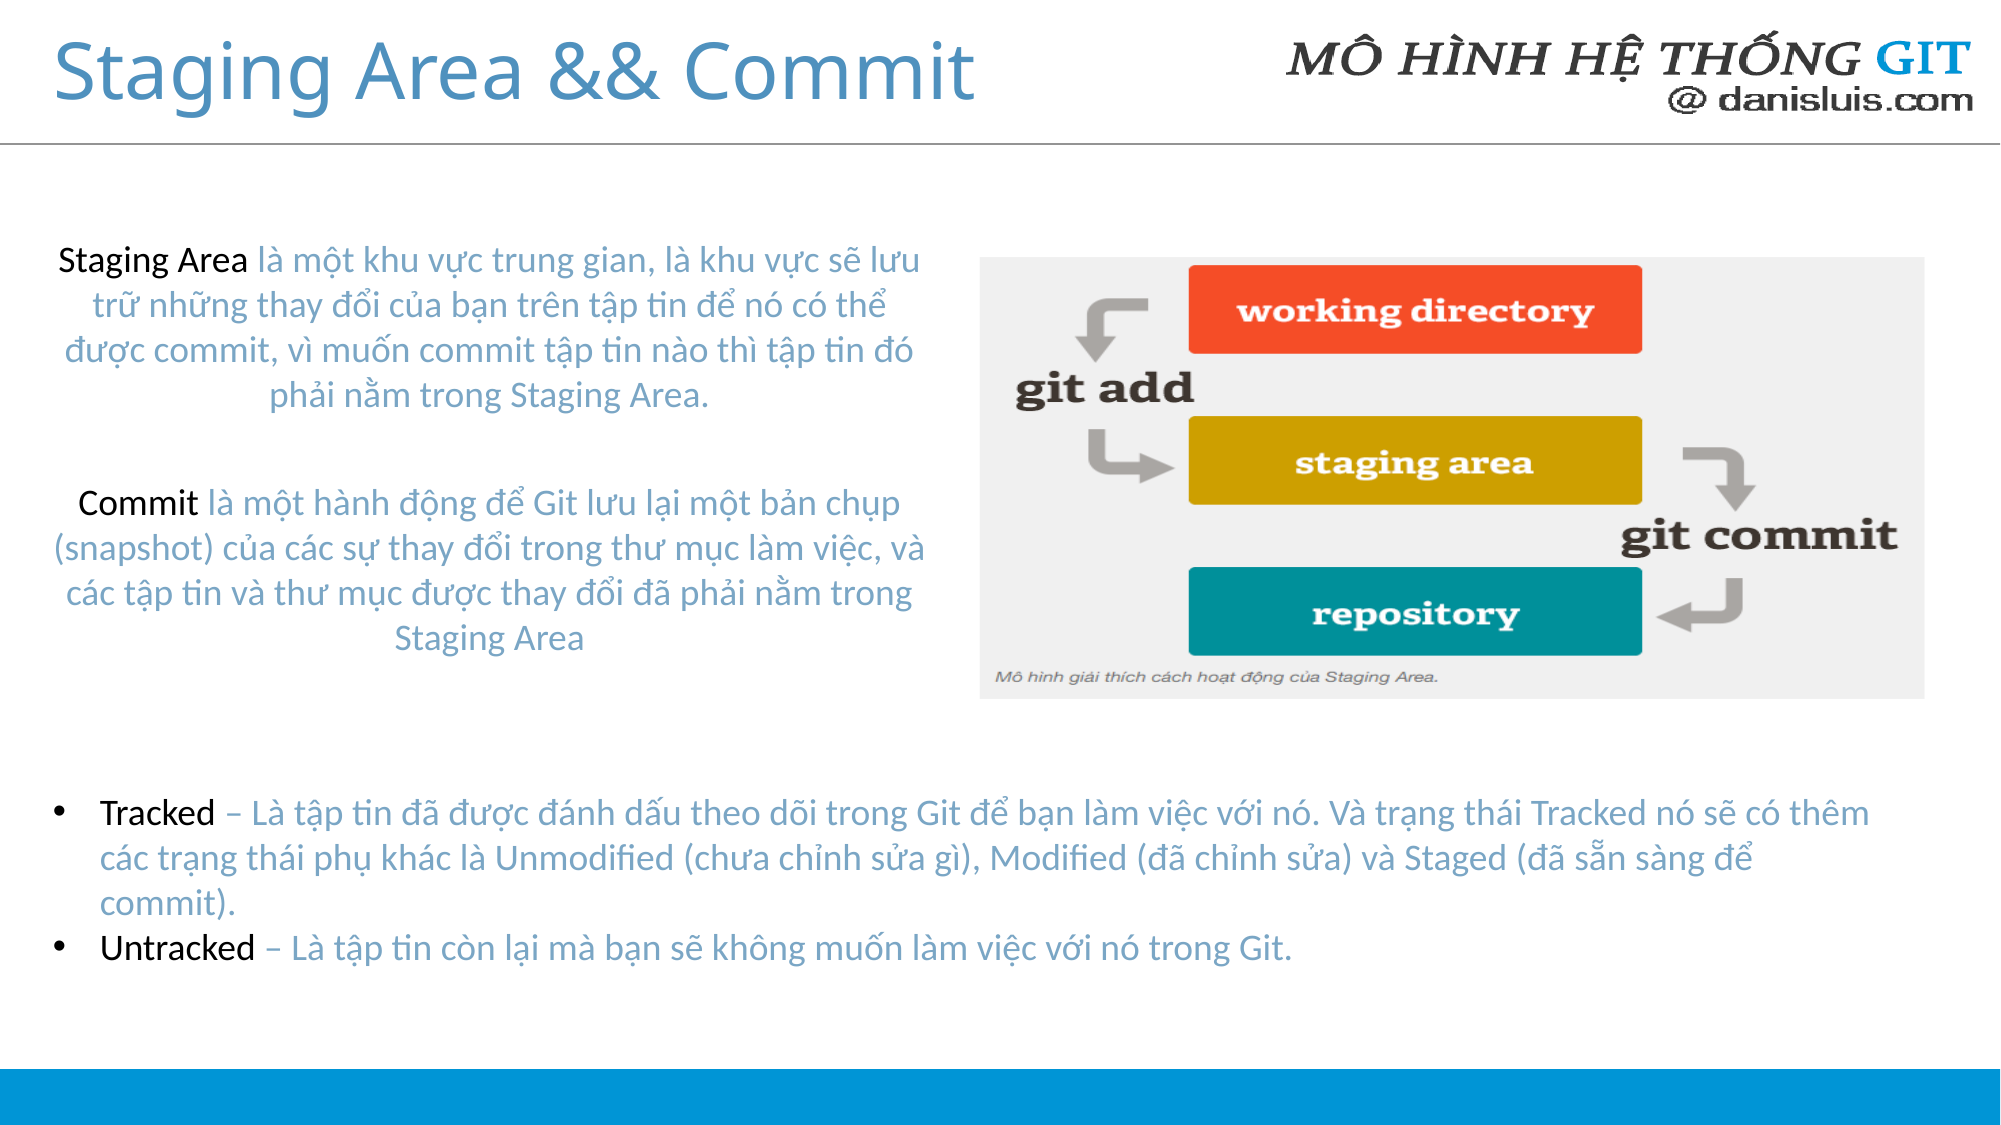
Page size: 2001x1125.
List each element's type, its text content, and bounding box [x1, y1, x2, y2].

picture [0, 0, 2001, 1068]
text_box Tracked – Là tập tin đã được đánh dấu theo dõi trong Git để bạn làm việc với nó. Và trạng thái Tracked nó sẽ có thêm các trạng thái phụ khác là Unmodified (chưa chỉnh sửa gì), Modified (đã chỉnh sửa) và Staged (đã sẵn sàng để commit). Untracked – Là tập tin còn lại mà bạn sẽ không muốn làm việc với nó trong Git. [37, 713, 1896, 1044]
text_box Commit là một hành động để Git lưu lại một bản chụp (snapshot) của các sự thay đổi trong thư mục làm việc, và các tập tin và thư mục được thay đổi đã phải nằm trong Staging Area [37, 458, 922, 677]
text_box Staging Area là một khu vực trung gian, là khu vực sẽ lưu trữ những thay đổi của bạn trên tập tin để nó có thể được commit, vì muốn commit tập tin nào thì tập tin đó phải nằm trong Staging Area. [37, 214, 942, 437]
title Staging Area && Commit [38, 22, 1032, 125]
